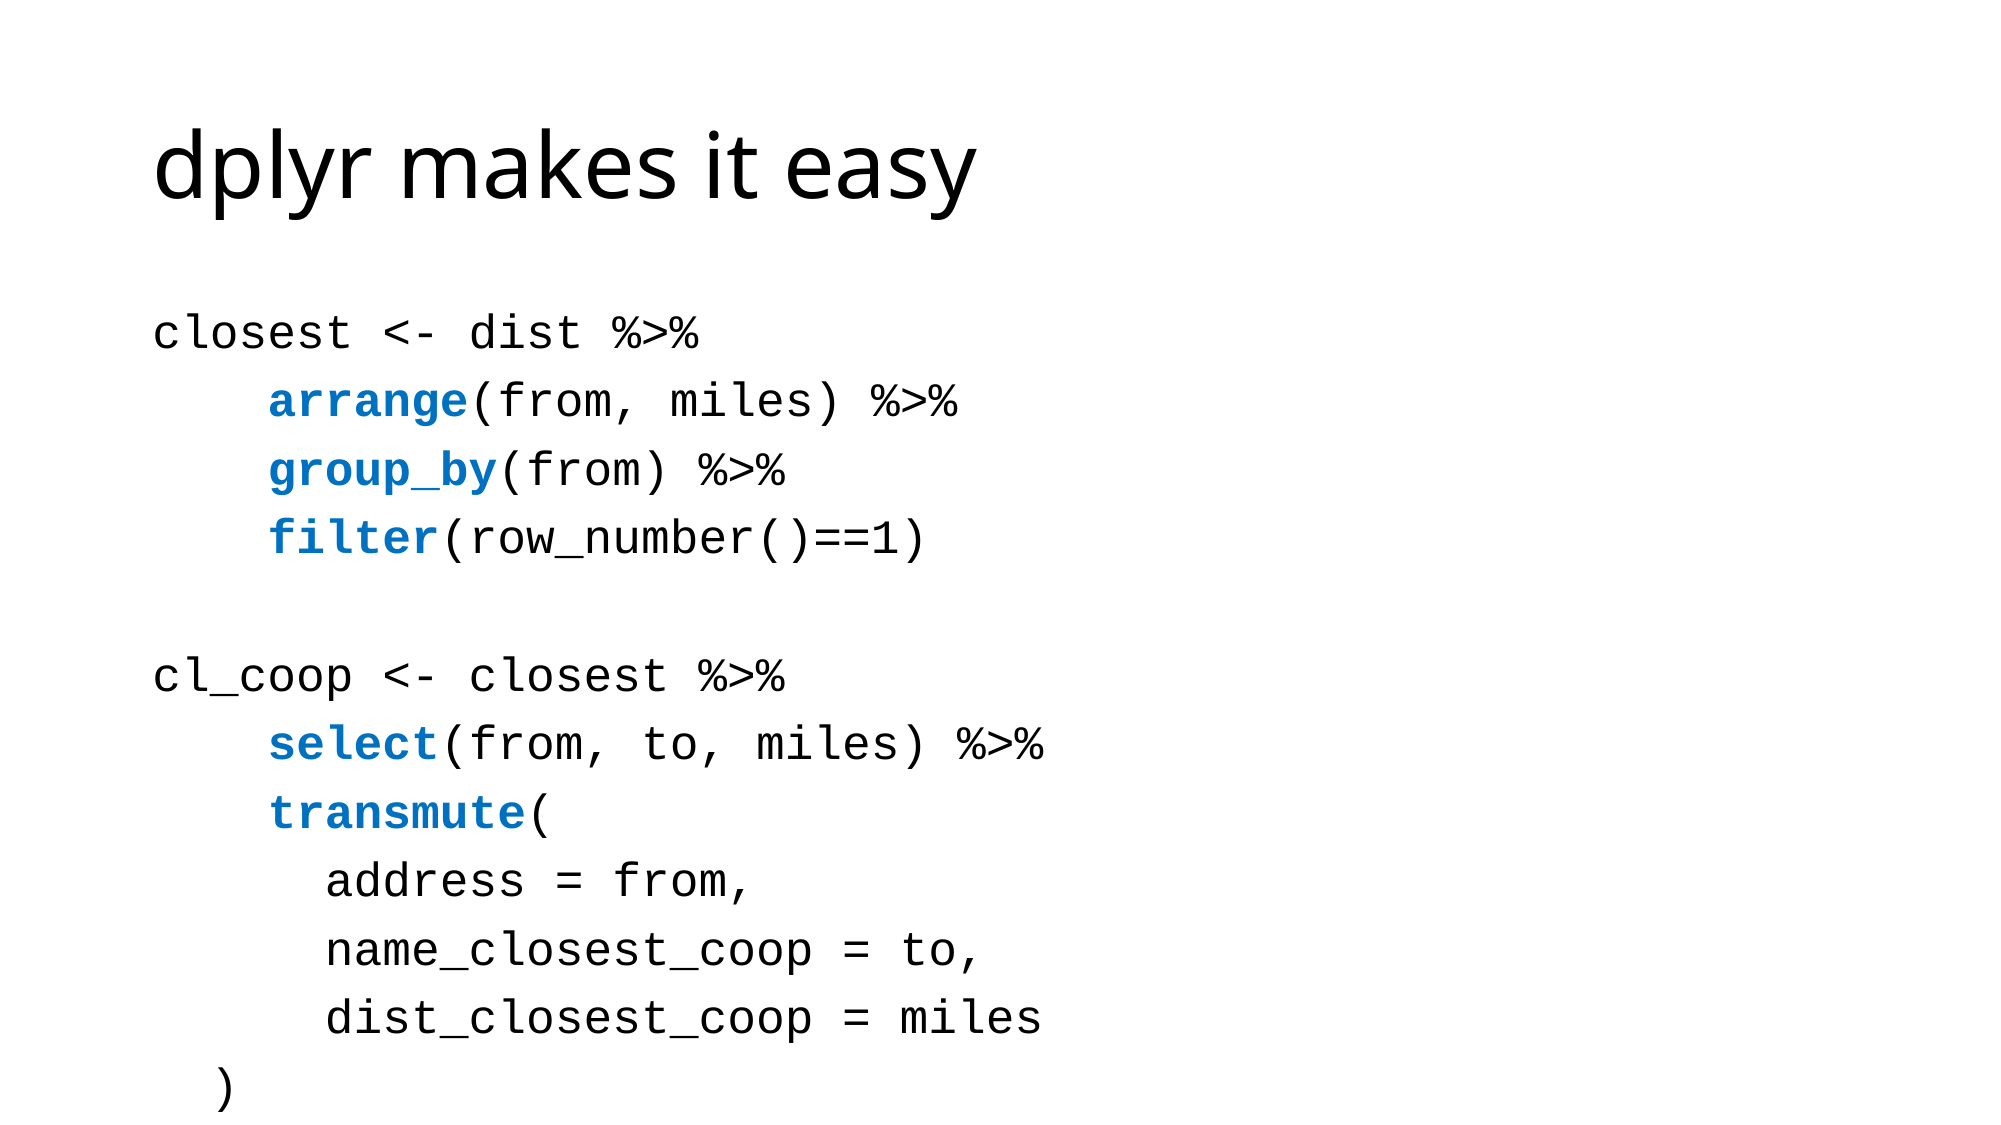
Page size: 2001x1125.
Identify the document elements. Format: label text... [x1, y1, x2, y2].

title dplyr makes it easy [137, 59, 1863, 278]
list closest <- dist %>% arrange(from, miles) %>% group_by(from) %>% filter(row_number()==1) cl_coop <- closest %>% select(from, to, miles) %>% transmute( address = from, name_closest_coop = to, dist_closest_coop = miles ) [137, 299, 1863, 1125]
